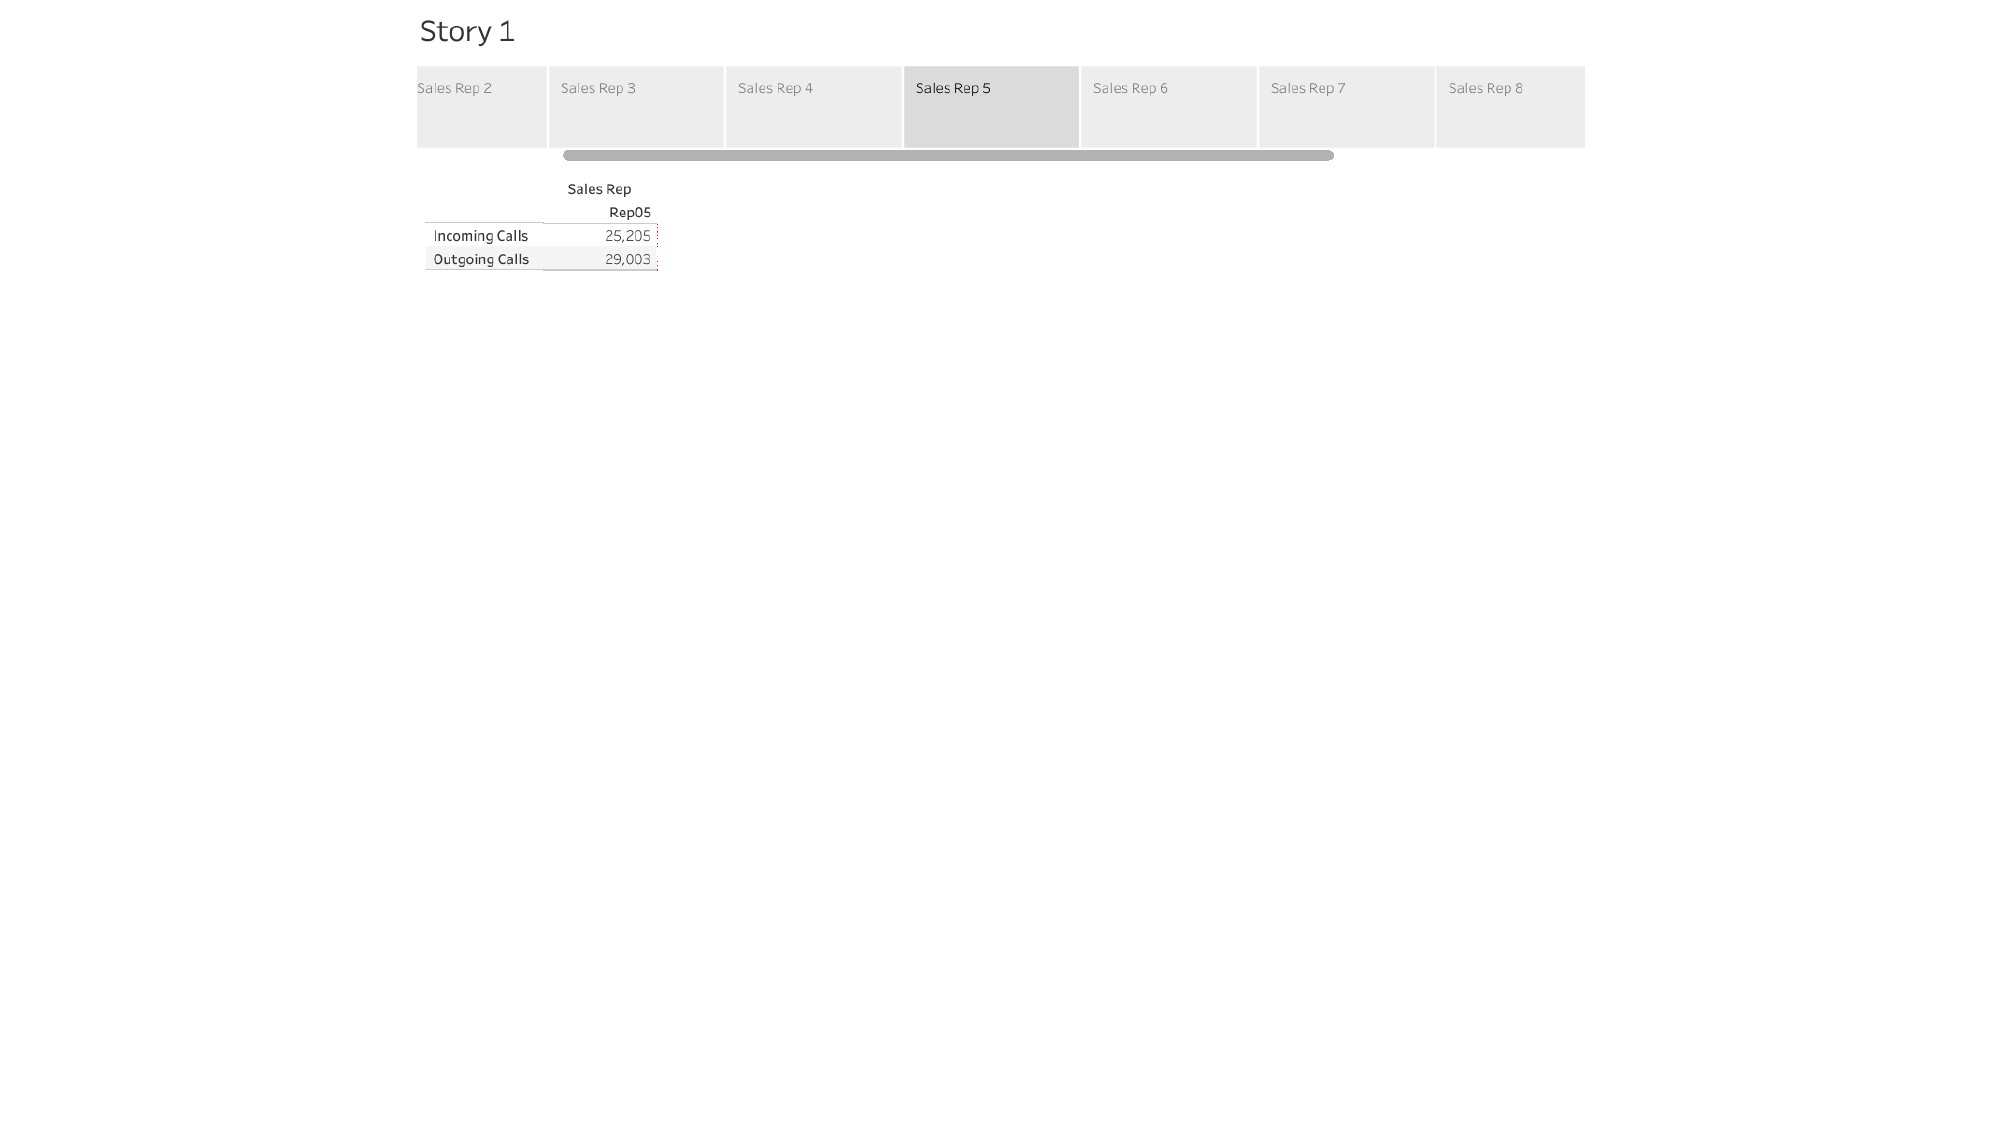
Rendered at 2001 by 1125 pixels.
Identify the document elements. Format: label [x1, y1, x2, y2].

picture [407, 0, 1593, 1125]
